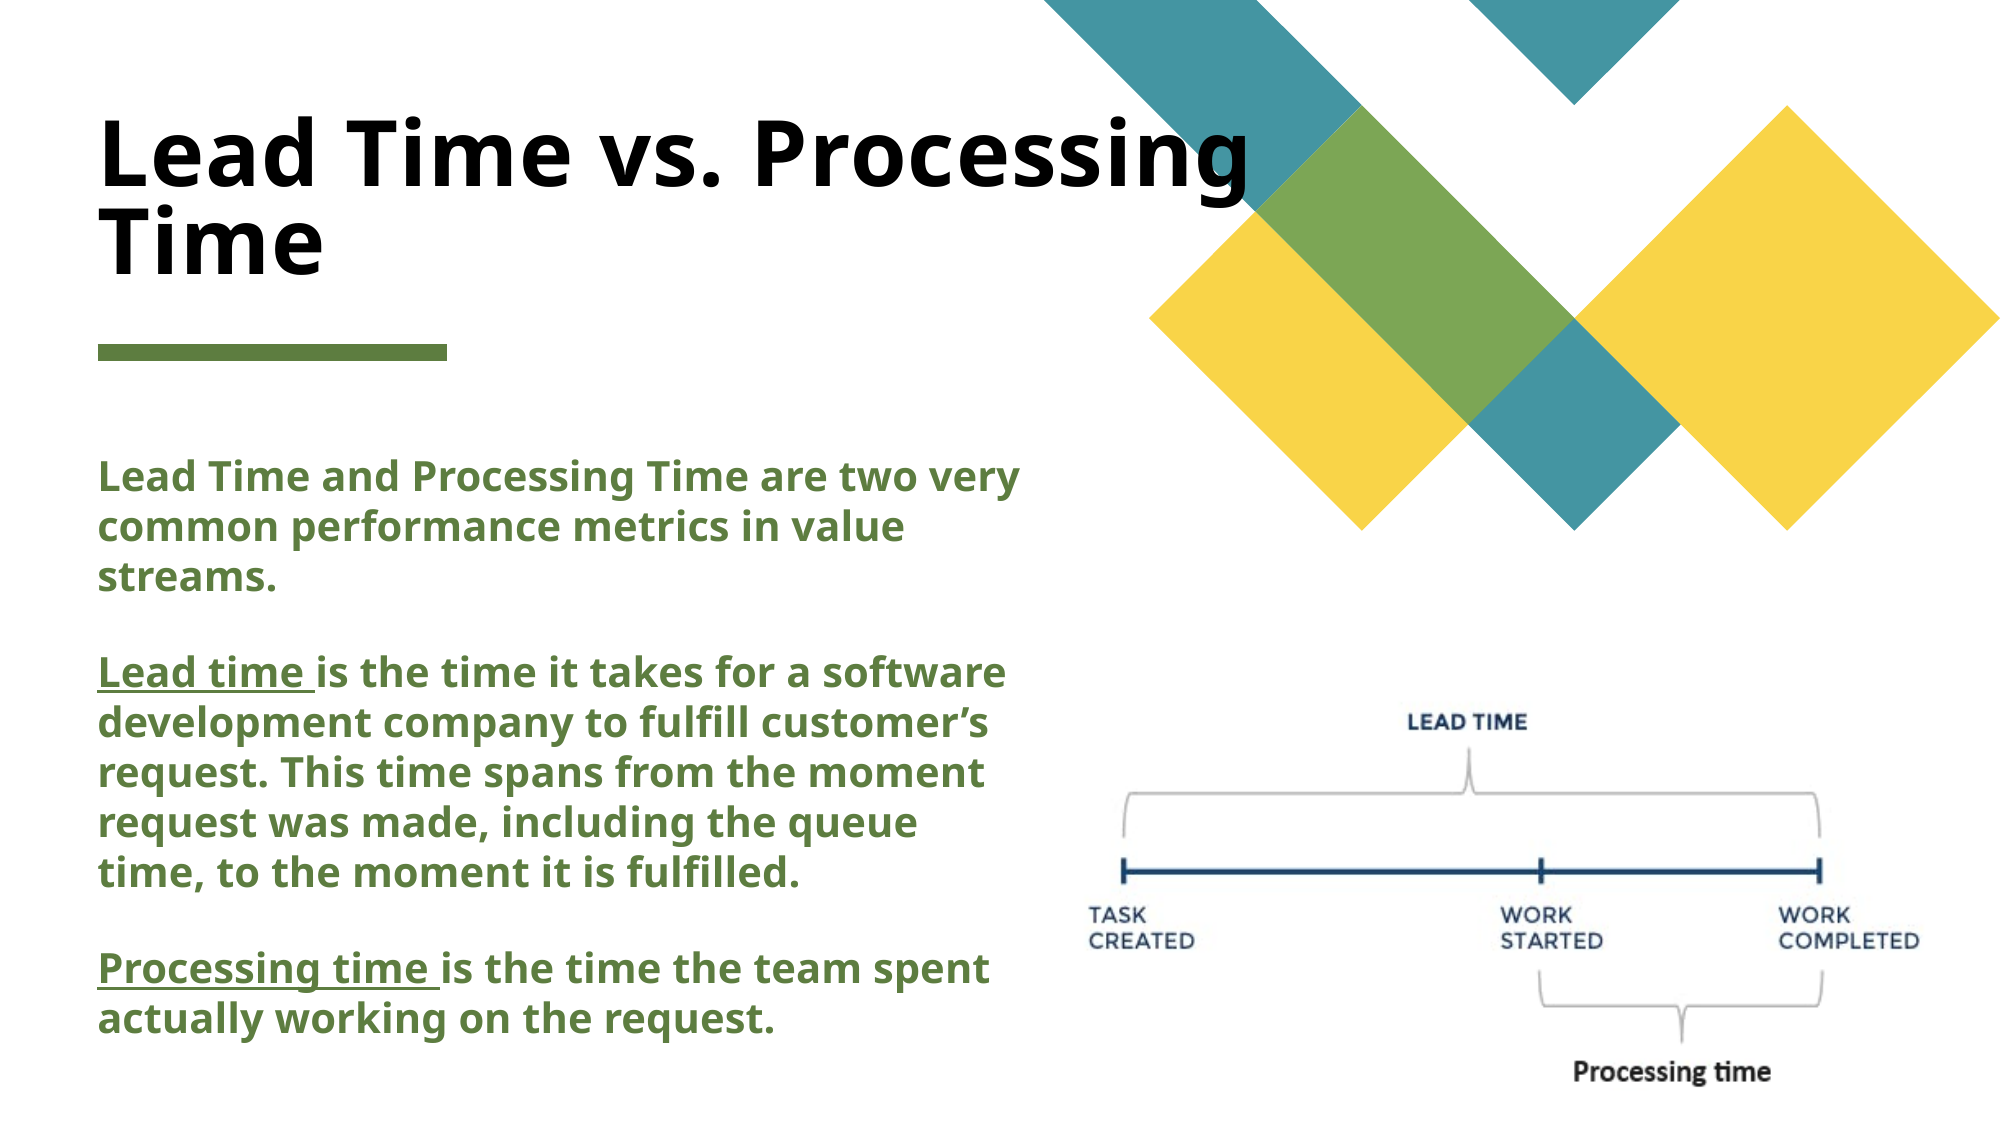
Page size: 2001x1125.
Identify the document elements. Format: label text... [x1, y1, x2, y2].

list Lead Time and Processing Time are two very common performance metrics in value streams. Lead time is the time it takes for a software development company to fulfill customer’s request. This time spans from the moment request was made, including the queue time, to the moment it is fulfilled. Processing time is the time the team spent actually working on the request. [97, 374, 1034, 1063]
picture [1033, 675, 2000, 1125]
title Lead Time vs. Processing Time [97, 31, 1358, 293]
